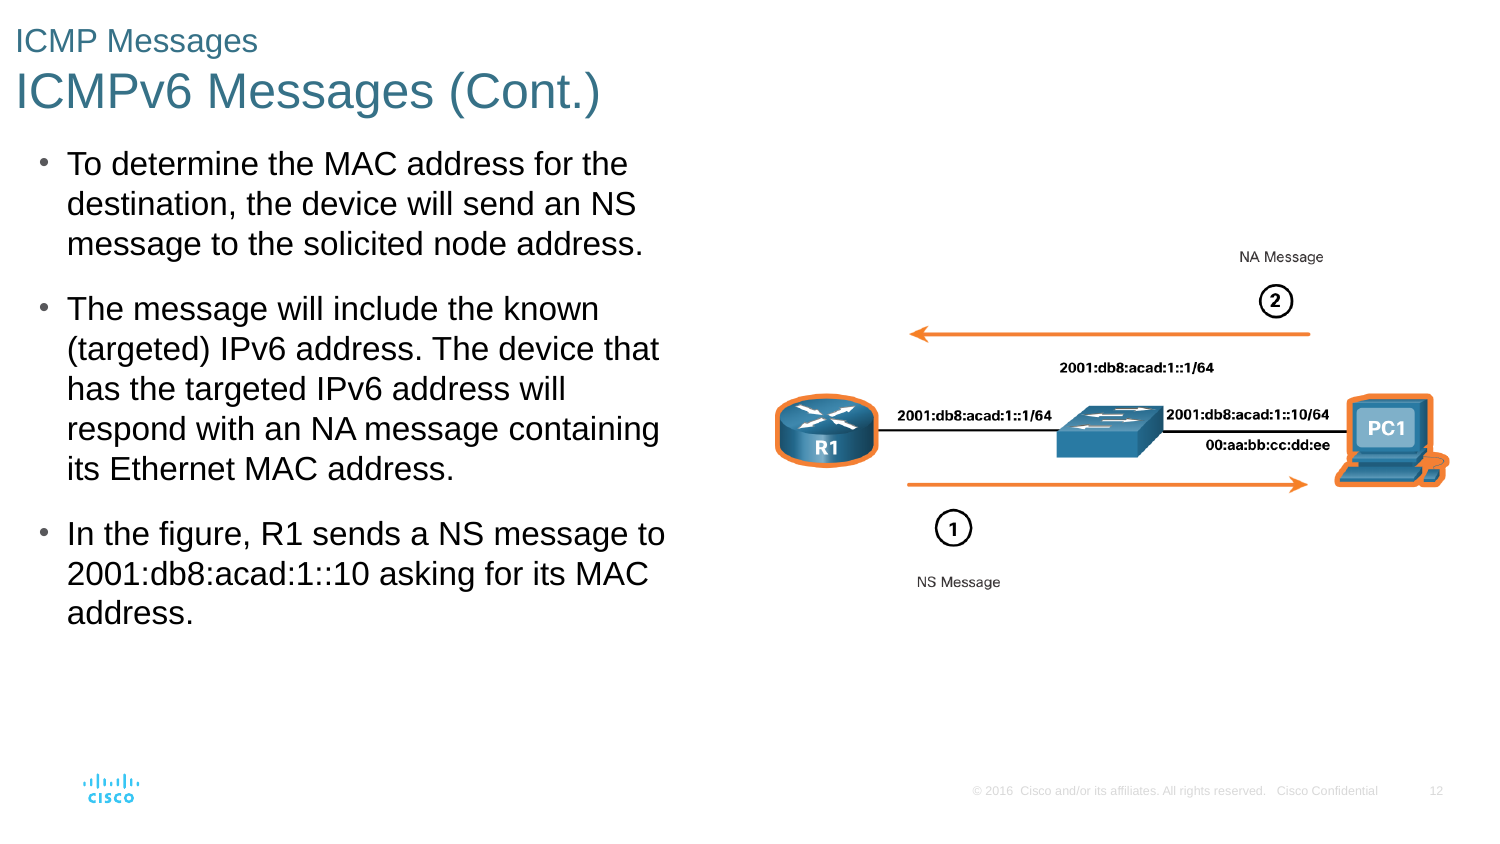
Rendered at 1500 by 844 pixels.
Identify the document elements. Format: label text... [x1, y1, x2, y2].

list To determine the MAC address for the destination, the device will send an NS message to the solicited node address. The message will include the known (targeted) IPv6 address. The device that has the targeted IPv6 address will respond with an NA message containing its Ethernet MAC address. In the figure, R1 sends a NS message to 2001:db8:acad:1::10 asking for its MAC address. [23, 135, 706, 736]
picture [749, 234, 1480, 610]
title ICMP Messages ICMPv6 Messages (Cont.) [0, 6, 1500, 131]
